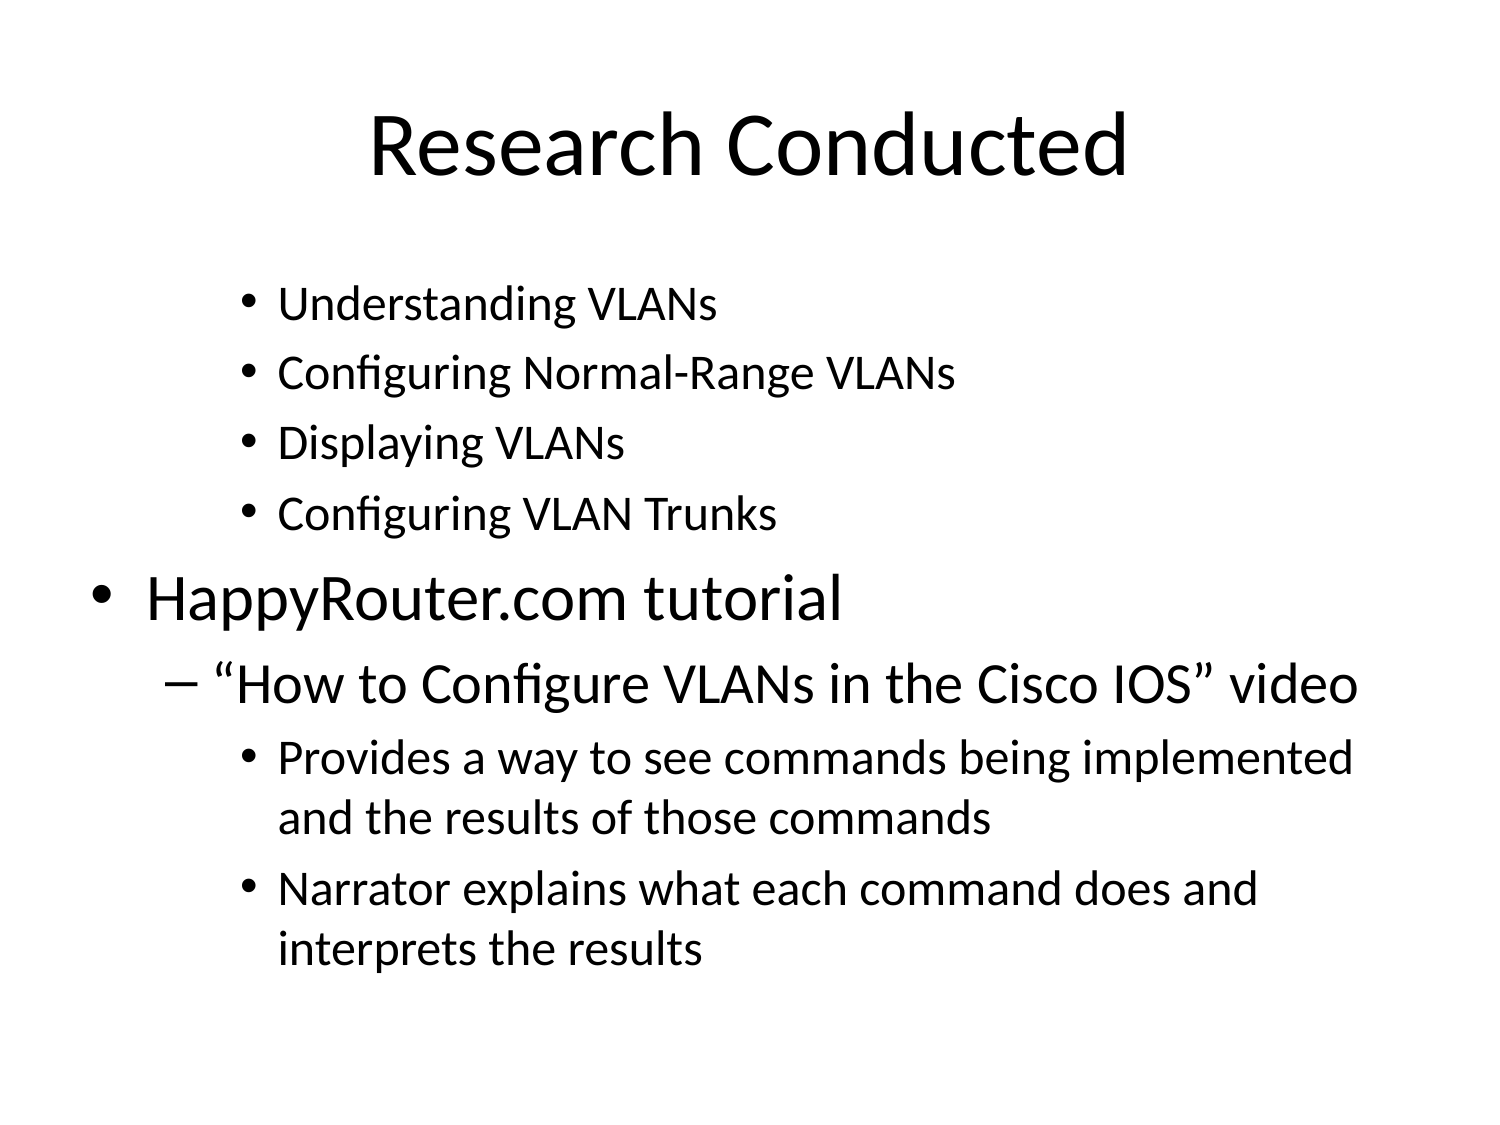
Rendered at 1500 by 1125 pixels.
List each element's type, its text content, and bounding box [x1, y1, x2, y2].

title Research Conducted [75, 45, 1425, 233]
list Understanding VLANs Configuring Normal-Range VLANs Displaying VLANs Configuring VLAN Trunks HappyRouter.com tutorial “How to Configure VLANs in the Cisco IOS” video Provides a way to see commands being implemented and the results of those commands Narrator explains what each command does and interprets the results [75, 262, 1425, 1005]
